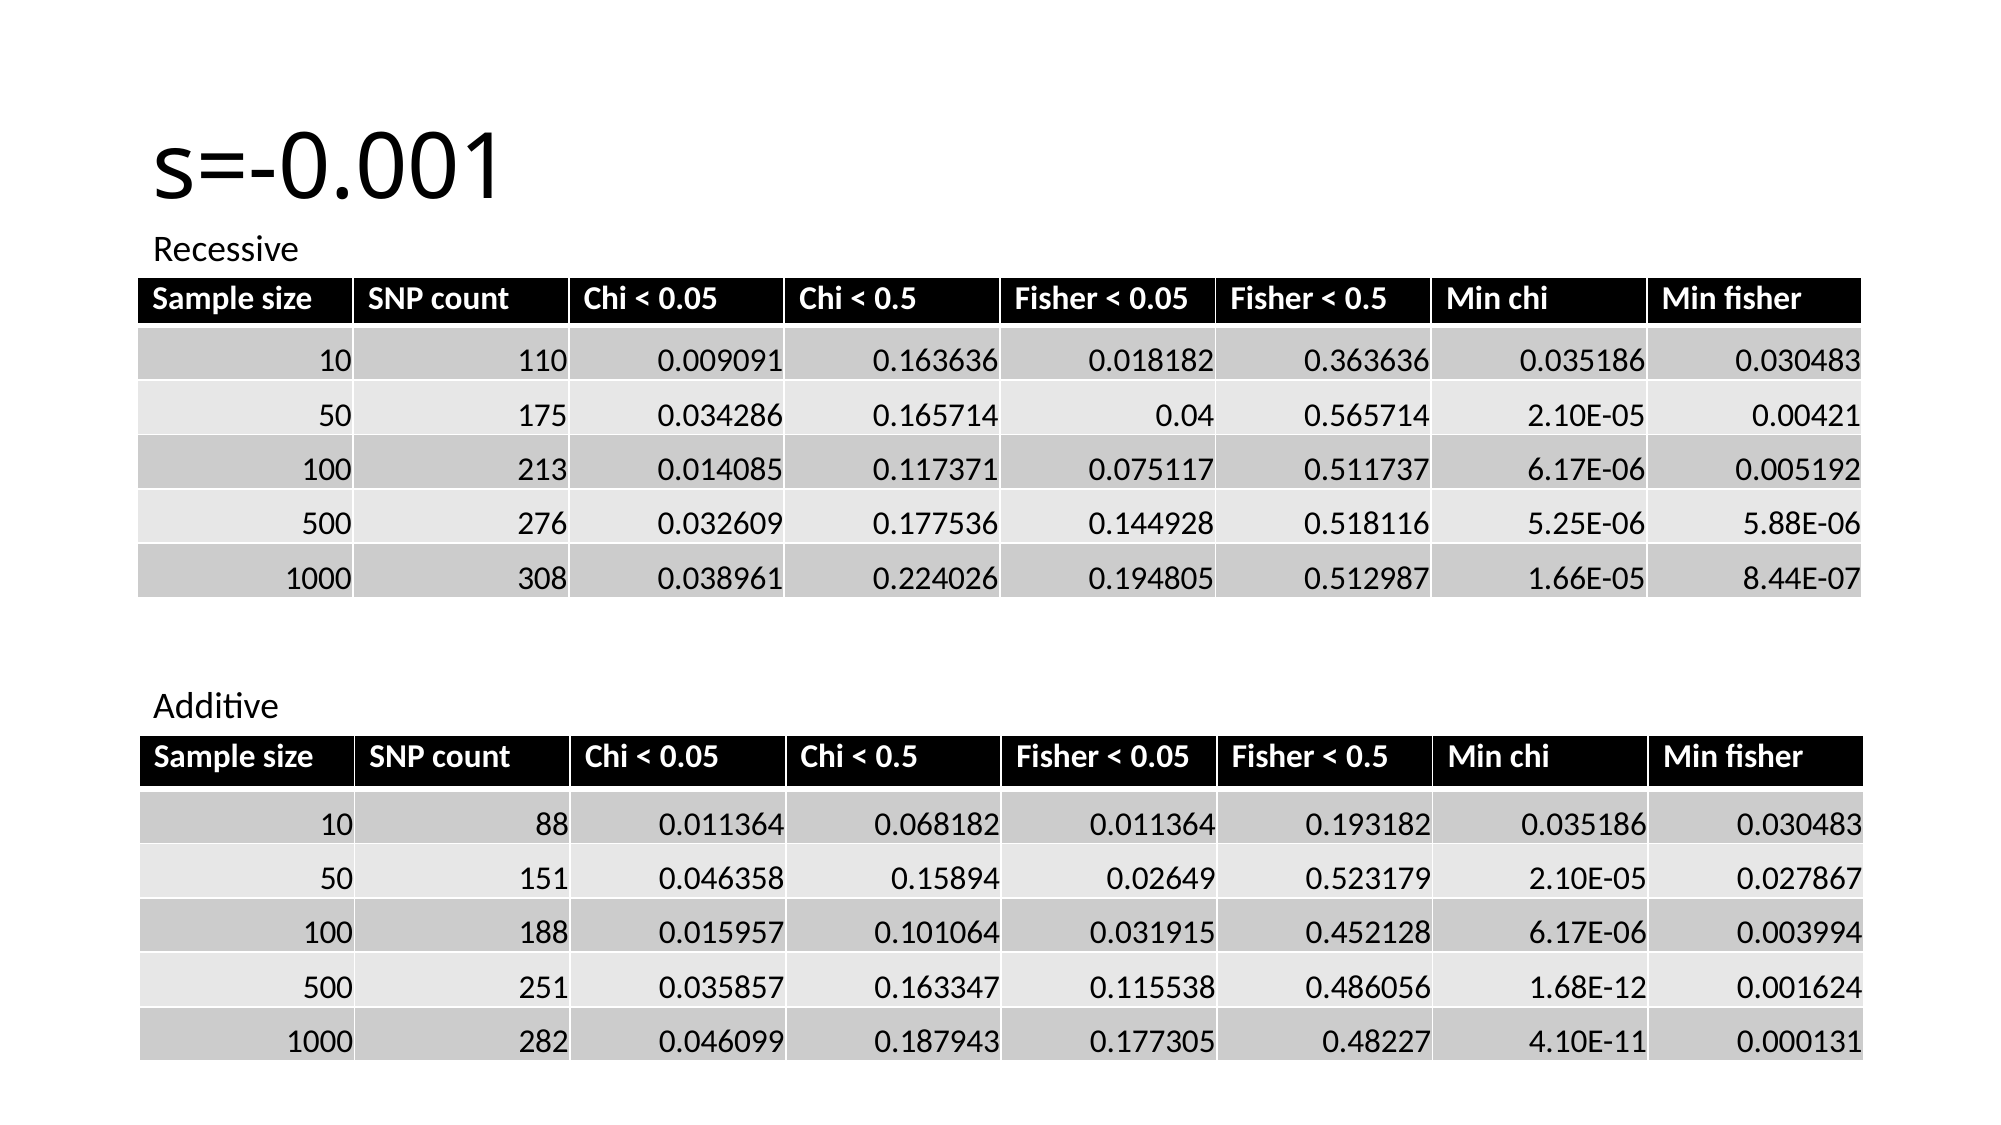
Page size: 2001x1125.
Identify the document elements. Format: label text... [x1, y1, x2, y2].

table_cell 276 [354, 490, 568, 542]
table_cell 0.011364 [571, 792, 785, 843]
table_cell 0.027867 [1649, 844, 1863, 897]
table_cell 10 [140, 792, 354, 843]
table_cell 6.17E-06 [1432, 435, 1646, 488]
table_cell 0.00421 [1648, 381, 1861, 434]
table_header Chi < 0.5 [787, 736, 1000, 786]
table_cell 0.011364 [1002, 792, 1216, 843]
table_cell 5.25E-06 [1432, 490, 1646, 542]
table_cell 0.034286 [570, 381, 783, 434]
table_cell 0.003994 [1649, 899, 1863, 951]
table_header Sample size [138, 278, 352, 323]
table_cell 0.009091 [570, 328, 783, 379]
table_cell 1000 [138, 544, 352, 597]
table_header SNP count [354, 278, 568, 323]
table_cell 0.030483 [1648, 328, 1861, 379]
table_cell 0.163347 [787, 953, 1000, 1006]
table_cell 2.10E-05 [1432, 381, 1646, 434]
table_cell 0.177536 [785, 490, 999, 542]
table_cell 282 [355, 1008, 569, 1060]
table_cell 213 [354, 435, 568, 488]
table_cell 0.224026 [785, 544, 999, 597]
table_cell 2.10E-05 [1433, 844, 1647, 897]
table_cell 0.363636 [1216, 328, 1430, 379]
table_cell 500 [140, 953, 354, 1006]
table_cell 0.15894 [787, 844, 1000, 897]
text_box Additive [138, 674, 295, 734]
table_cell 0.018182 [1001, 328, 1215, 379]
table_cell 0.523179 [1218, 844, 1432, 897]
table_header Fisher < 0.05 [1002, 736, 1216, 786]
table_cell 110 [354, 328, 568, 379]
table_cell 0.177305 [1002, 1008, 1216, 1060]
table_header Chi < 0.05 [571, 736, 785, 786]
table_cell 0.512987 [1216, 544, 1430, 597]
table_cell 0.452128 [1218, 899, 1432, 951]
table_cell 50 [140, 844, 354, 897]
table_cell 0.035186 [1432, 328, 1646, 379]
table_cell 308 [354, 544, 568, 597]
table_cell 6.17E-06 [1433, 899, 1647, 951]
table_cell 0.038961 [570, 544, 783, 597]
table_cell 0.187943 [787, 1008, 1000, 1060]
table_cell 0.194805 [1001, 544, 1215, 597]
table_cell 0.032609 [570, 490, 783, 542]
table_cell 5.88E-06 [1648, 490, 1861, 542]
table_cell 0.144928 [1001, 490, 1215, 542]
table_cell 0.031915 [1002, 899, 1216, 951]
table_header Min chi [1432, 278, 1646, 323]
table_cell 100 [140, 899, 354, 951]
table_cell 0.005192 [1648, 435, 1861, 488]
table_header Sample size [140, 736, 354, 786]
table_cell 0.030483 [1649, 792, 1863, 843]
table_cell 0.035186 [1433, 792, 1647, 843]
table_cell 100 [138, 435, 352, 488]
table_cell 251 [355, 953, 569, 1006]
table_header Chi < 0.05 [570, 278, 783, 323]
table_cell 175 [354, 381, 568, 434]
table_header Min chi [1433, 736, 1647, 786]
title s=-0.001 [137, 59, 1863, 276]
table_cell 1000 [140, 1008, 354, 1060]
table_cell 0.48227 [1218, 1008, 1432, 1060]
table_cell 0.014085 [570, 435, 783, 488]
table_cell 0.046099 [571, 1008, 785, 1060]
table_header Min fisher [1649, 736, 1863, 786]
table_cell 0.02649 [1002, 844, 1216, 897]
table_header Chi < 0.5 [785, 278, 999, 323]
table_cell 0.101064 [787, 899, 1000, 951]
table_cell 0.035857 [571, 953, 785, 1006]
table_cell 0.001624 [1649, 953, 1863, 1006]
table_cell 0.046358 [571, 844, 785, 897]
table_cell 50 [138, 381, 352, 434]
table_cell 0.511737 [1216, 435, 1430, 488]
table_cell 10 [138, 328, 352, 379]
table_header Fisher < 0.5 [1216, 278, 1430, 323]
table_header Fisher < 0.5 [1218, 736, 1432, 786]
table_cell 0.04 [1001, 381, 1215, 434]
table_header SNP count [355, 736, 569, 786]
table_cell 0.518116 [1216, 490, 1430, 542]
table_cell 0.193182 [1218, 792, 1432, 843]
text_box Recessive [138, 216, 315, 277]
table_cell 0.486056 [1218, 953, 1432, 1006]
table_cell 88 [355, 792, 569, 843]
table_header Fisher < 0.05 [1001, 278, 1215, 323]
table_cell 0.115538 [1002, 953, 1216, 1006]
table_cell 0.075117 [1001, 435, 1215, 488]
table_cell 0.015957 [571, 899, 785, 951]
table_cell 0.163636 [785, 328, 999, 379]
table_cell 1.66E-05 [1432, 544, 1646, 597]
table_cell 0.165714 [785, 381, 999, 434]
table_cell 1.68E-12 [1433, 953, 1647, 1006]
table_cell 0.117371 [785, 435, 999, 488]
table_cell 0.000131 [1649, 1008, 1863, 1060]
table_cell 188 [355, 899, 569, 951]
table_cell 0.565714 [1216, 381, 1430, 434]
table_cell 500 [138, 490, 352, 542]
table_cell 0.068182 [787, 792, 1000, 843]
table_cell 4.10E-11 [1433, 1008, 1647, 1060]
table_cell 8.44E-07 [1648, 544, 1861, 597]
table_cell 151 [355, 844, 569, 897]
table_header Min fisher [1648, 278, 1861, 323]
